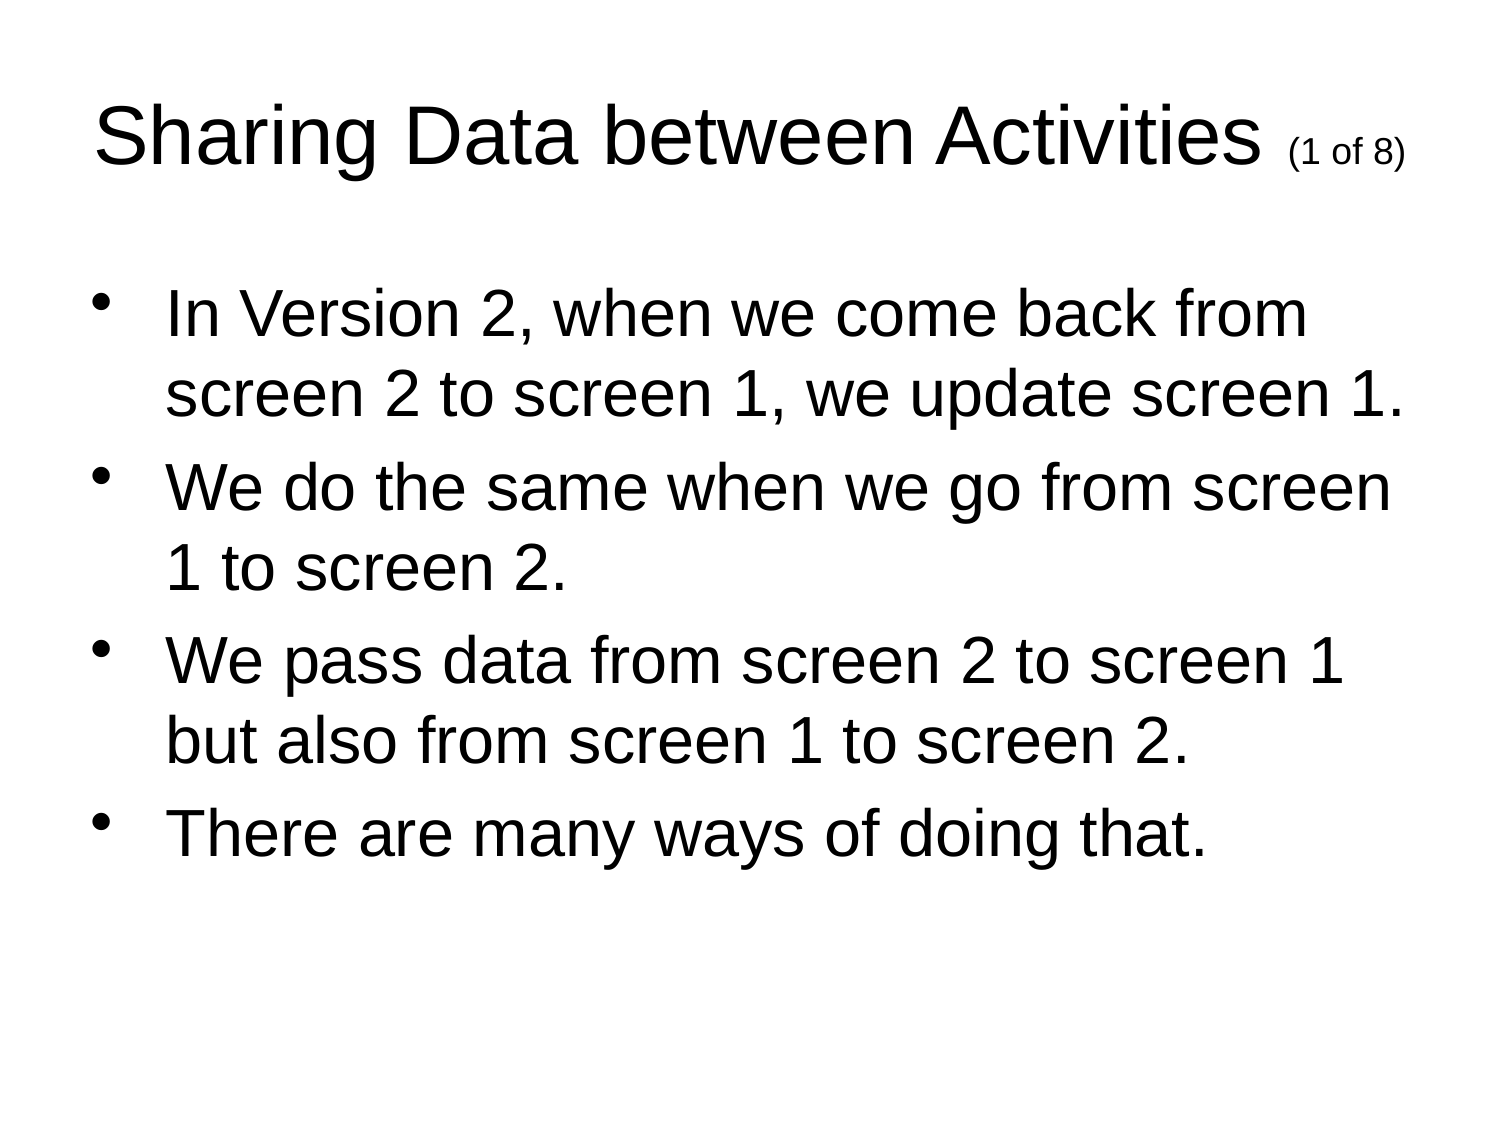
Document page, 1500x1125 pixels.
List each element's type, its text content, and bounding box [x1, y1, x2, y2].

list In Version 2, when we come back from screen 2 to screen 1, we update screen 1. We do the same when we go from screen 1 to screen 2. We pass data from screen 2 to screen 1 but also from screen 1 to screen 2. There are many ways of doing that. [75, 262, 1425, 938]
title Sharing Data between Activities (1 of 8) [75, 37, 1425, 225]
